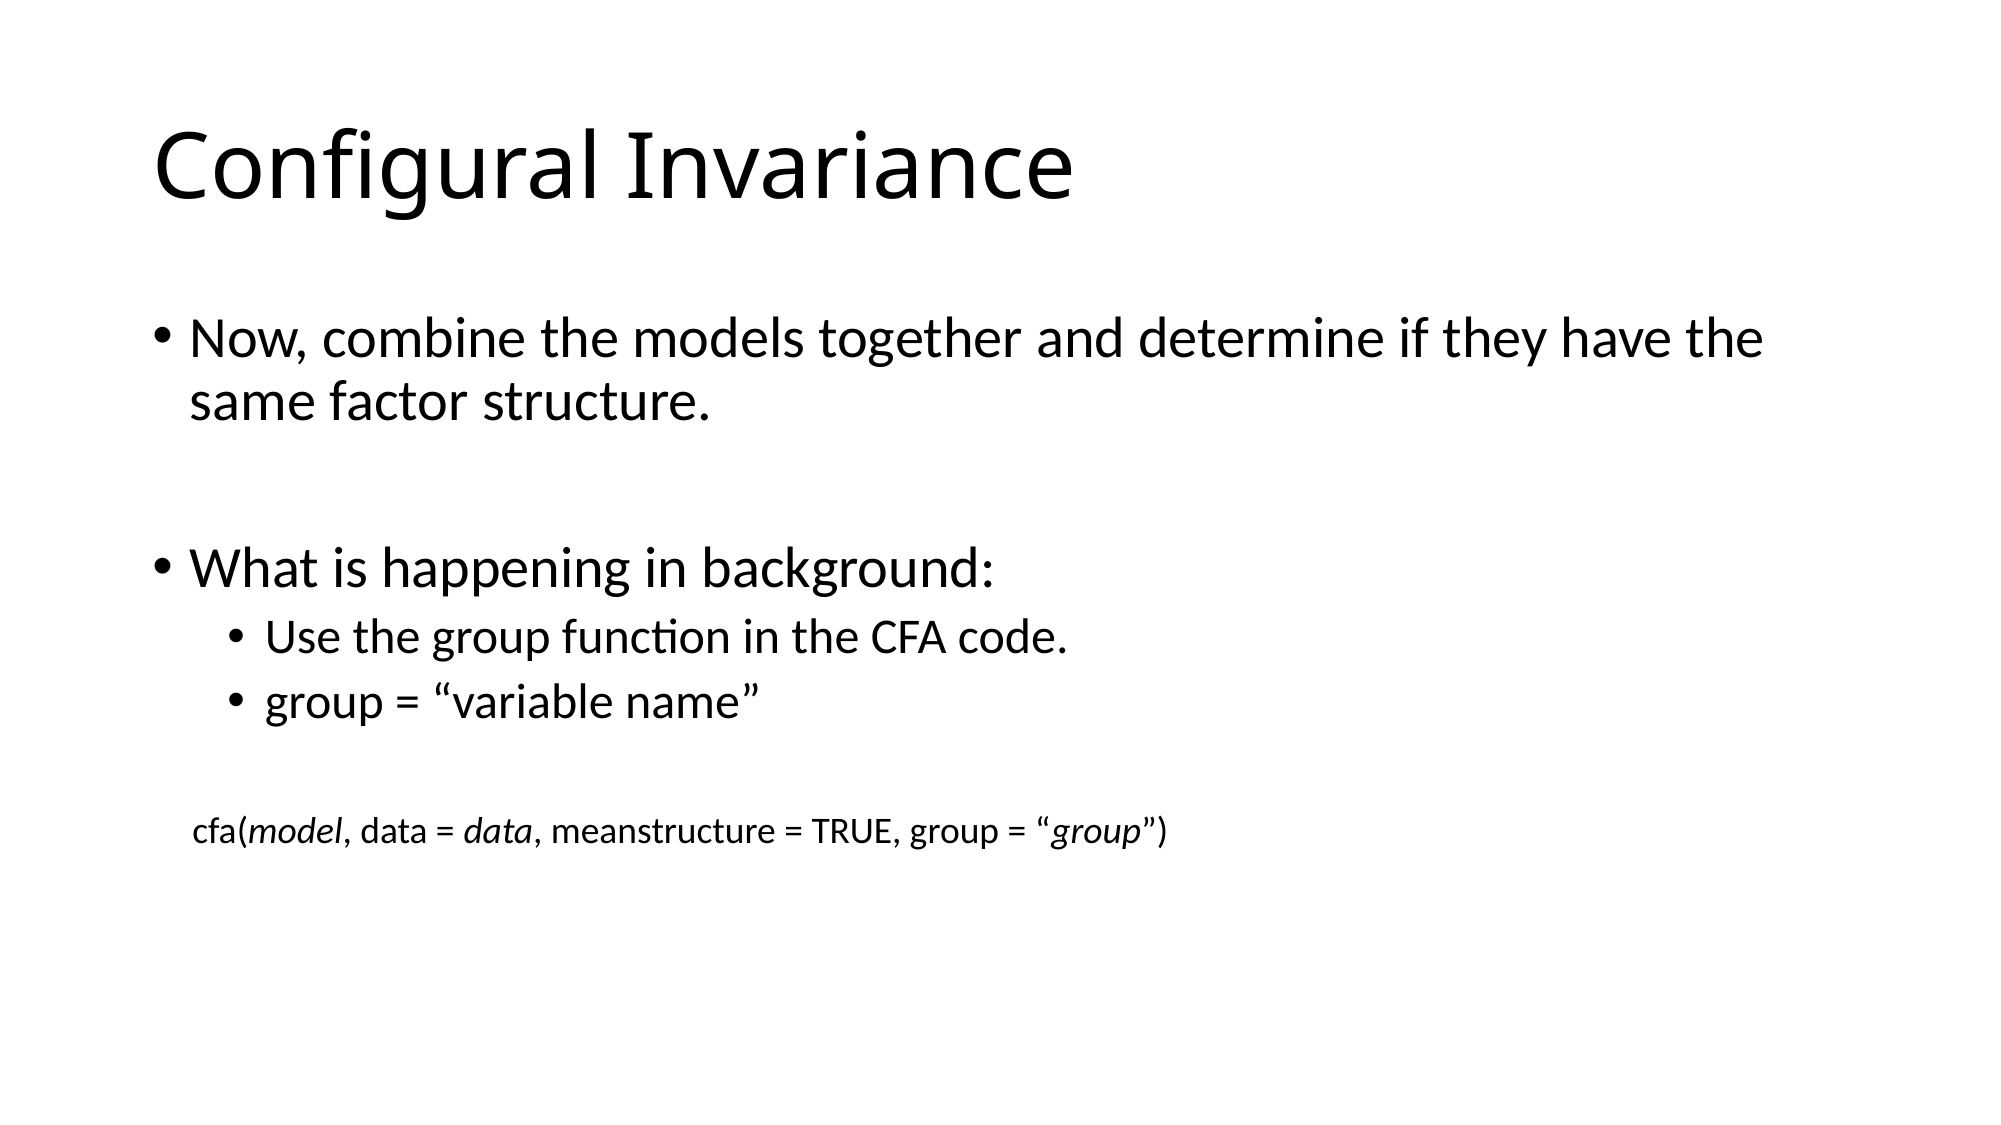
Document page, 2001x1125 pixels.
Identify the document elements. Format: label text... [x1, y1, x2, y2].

title Configural Invariance [137, 59, 1863, 278]
text_box cfa(model, data = data, meanstructure = TRUE, group = “group”) [177, 798, 1184, 859]
list Now, combine the models together and determine if they have the same factor structure. What is happening in background: Use the group function in the CFA code. group = “variable name” [137, 299, 1863, 1014]
